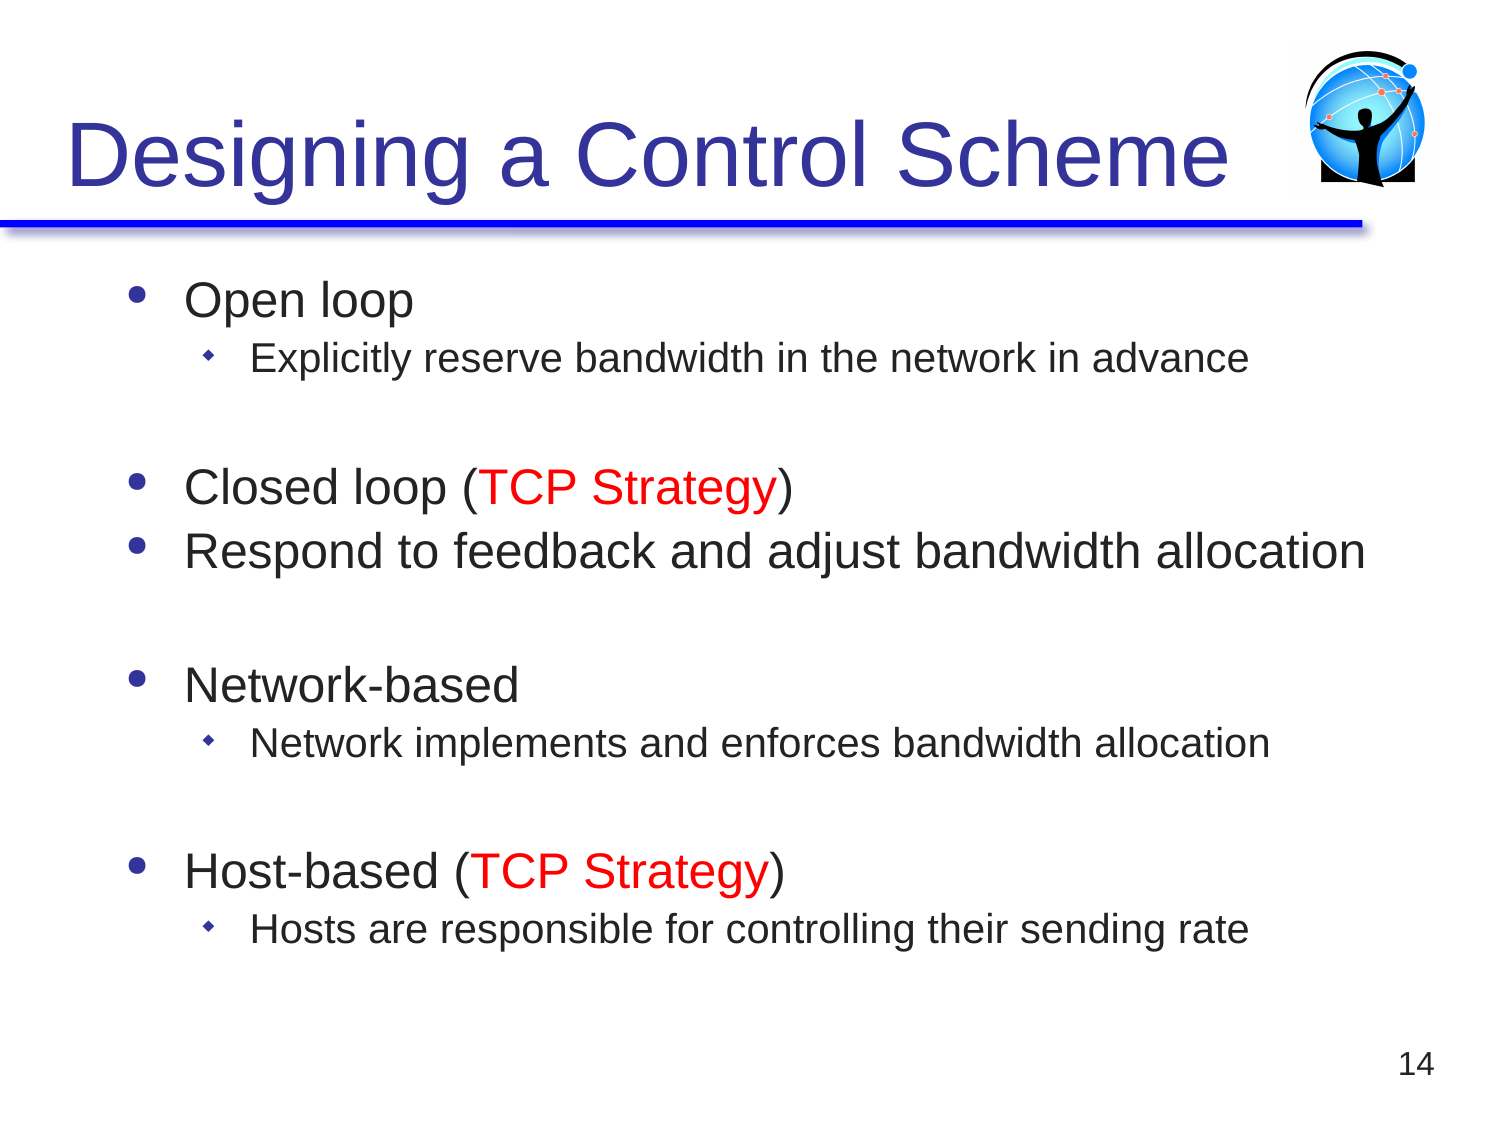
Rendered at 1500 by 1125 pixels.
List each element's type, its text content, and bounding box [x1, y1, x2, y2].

slide_number 14 [1349, 1024, 1451, 1101]
list Open loop Explicitly reserve bandwidth in the network in advance Closed loop (TCP Strategy) Respond to feedback and adjust bandwidth allocation Network-based Network implements and enforces bandwidth allocation Host-based (TCP Strategy) Hosts are responsible for controlling their sending rate [112, 266, 1413, 993]
title Designing a Control Scheme [49, 24, 1451, 213]
